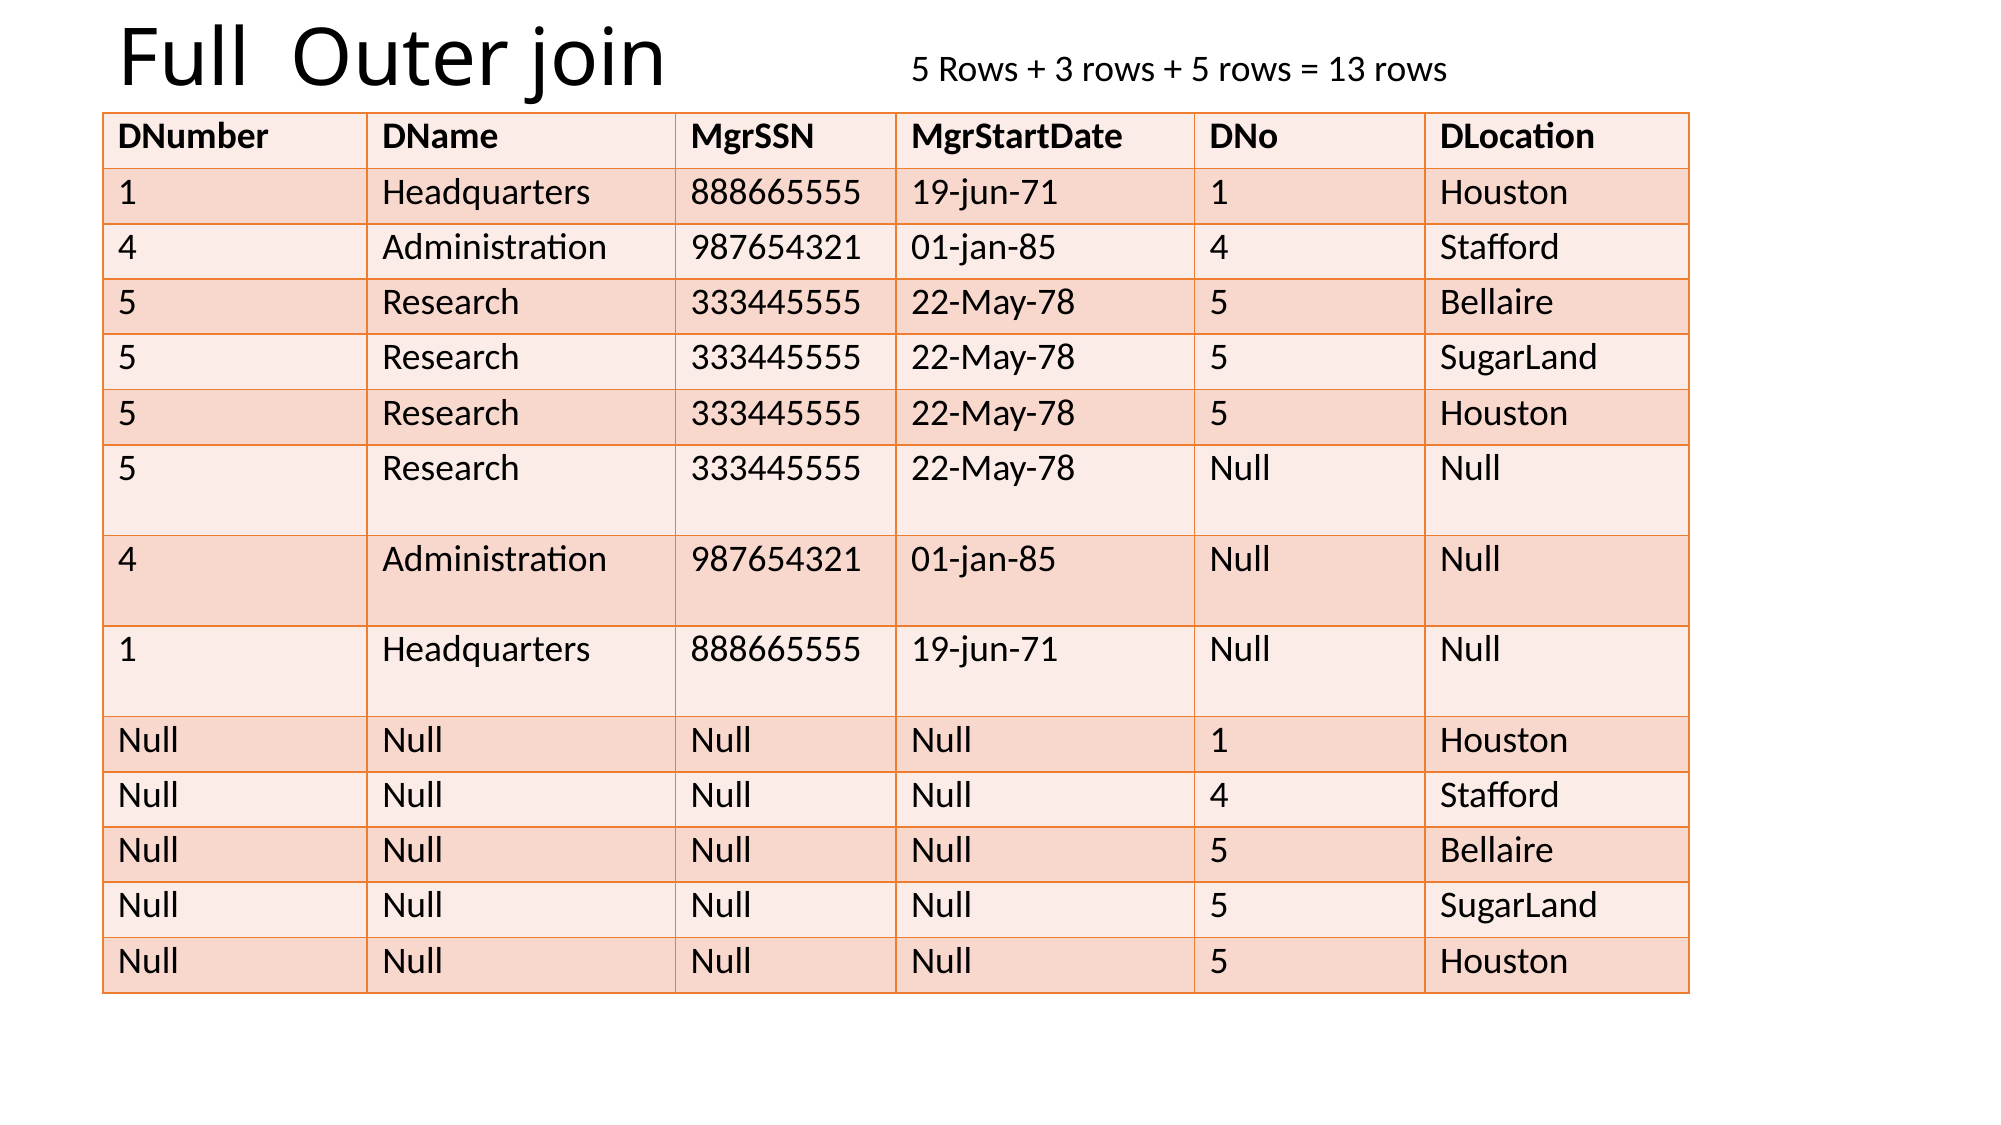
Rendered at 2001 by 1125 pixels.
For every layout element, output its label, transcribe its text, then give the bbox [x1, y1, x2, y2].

table_cell Stafford [1426, 225, 1688, 278]
table_cell Null [104, 883, 366, 937]
table_cell Null [1426, 446, 1688, 535]
table_cell Bellaire [1426, 280, 1688, 333]
table_cell 5 [104, 280, 366, 333]
table_header MgrSSN [676, 114, 895, 168]
table_cell 01-jan-85 [897, 536, 1194, 625]
table_header DNo [1195, 114, 1424, 168]
table_cell 333445555 [676, 390, 895, 444]
table_cell Null [1426, 627, 1688, 716]
table_cell 5 [1195, 390, 1424, 444]
table_cell 1 [104, 627, 366, 716]
table_cell 5 [1195, 883, 1424, 937]
table_cell 1 [104, 169, 366, 223]
table_cell Null [897, 773, 1194, 826]
table_cell Headquarters [368, 169, 675, 223]
table_cell Null [368, 828, 675, 881]
table_cell 19-jun-71 [897, 627, 1194, 716]
table_cell Null [368, 773, 675, 826]
table_cell Administration [368, 225, 675, 278]
table_cell Null [676, 828, 895, 881]
table_cell Null [368, 938, 675, 992]
table_cell 333445555 [676, 335, 895, 389]
table_cell Null [676, 773, 895, 826]
table_cell Houston [1426, 938, 1688, 992]
table_cell Null [368, 717, 675, 771]
table_cell Null [104, 773, 366, 826]
table_cell 22-May-78 [897, 446, 1194, 535]
table_header DNumber [104, 114, 366, 168]
table_cell 22-May-78 [897, 280, 1194, 333]
table_cell Research [368, 335, 675, 389]
table_cell 987654321 [676, 536, 895, 625]
table_cell Null [104, 828, 366, 881]
table_cell 5 [1195, 828, 1424, 881]
table_header MgrStartDate [897, 114, 1194, 168]
table_cell 333445555 [676, 280, 895, 333]
table_cell 4 [104, 536, 366, 625]
table_cell 4 [1195, 225, 1424, 278]
table_cell Null [1195, 446, 1424, 535]
table_cell Research [368, 280, 675, 333]
table_cell 5 [1195, 280, 1424, 333]
table_cell 4 [1195, 773, 1424, 826]
table_cell Research [368, 390, 675, 444]
table_cell Headquarters [368, 627, 675, 716]
table_cell Null [1195, 627, 1424, 716]
table_cell SugarLand [1426, 335, 1688, 389]
table_cell 5 [104, 390, 366, 444]
table_cell Null [368, 883, 675, 937]
table_cell 5 [104, 446, 366, 535]
table_cell 5 [1195, 335, 1424, 389]
table_cell 5 [1195, 938, 1424, 992]
table_cell Null [104, 938, 366, 992]
table_cell 01-jan-85 [897, 225, 1194, 278]
table_cell Null [676, 717, 895, 771]
table_cell 19-jun-71 [897, 169, 1194, 223]
table_cell Houston [1426, 390, 1688, 444]
table_cell Houston [1426, 717, 1688, 771]
table_cell Bellaire [1426, 828, 1688, 881]
table_cell Null [1195, 536, 1424, 625]
text_box 5 Rows + 3 rows + 5 rows = 13 rows [896, 36, 1535, 97]
table_cell 1 [1195, 169, 1424, 223]
table_header DLocation [1426, 114, 1688, 168]
table_cell Null [1426, 536, 1688, 625]
table_cell 987654321 [676, 225, 895, 278]
table_cell 22-May-78 [897, 335, 1194, 389]
table_cell 888665555 [676, 169, 895, 223]
table_cell Null [676, 938, 895, 992]
table_cell Null [676, 883, 895, 937]
table_cell Null [104, 717, 366, 771]
table_cell Stafford [1426, 773, 1688, 826]
table_cell Administration [368, 536, 675, 625]
table_cell 22-May-78 [897, 390, 1194, 444]
table_cell 4 [104, 225, 366, 278]
table_cell Null [897, 938, 1194, 992]
table_cell Research [368, 446, 675, 535]
table_cell Null [897, 883, 1194, 937]
table_cell Houston [1426, 169, 1688, 223]
table_cell Null [897, 828, 1194, 881]
table_cell 888665555 [676, 627, 895, 716]
title Full Outer join [102, 0, 1828, 114]
table_cell SugarLand [1426, 883, 1688, 937]
table_cell 5 [104, 335, 366, 389]
table_cell 333445555 [676, 446, 895, 535]
table_header DName [368, 114, 675, 168]
table_cell Null [897, 717, 1194, 771]
table_cell 1 [1195, 717, 1424, 771]
